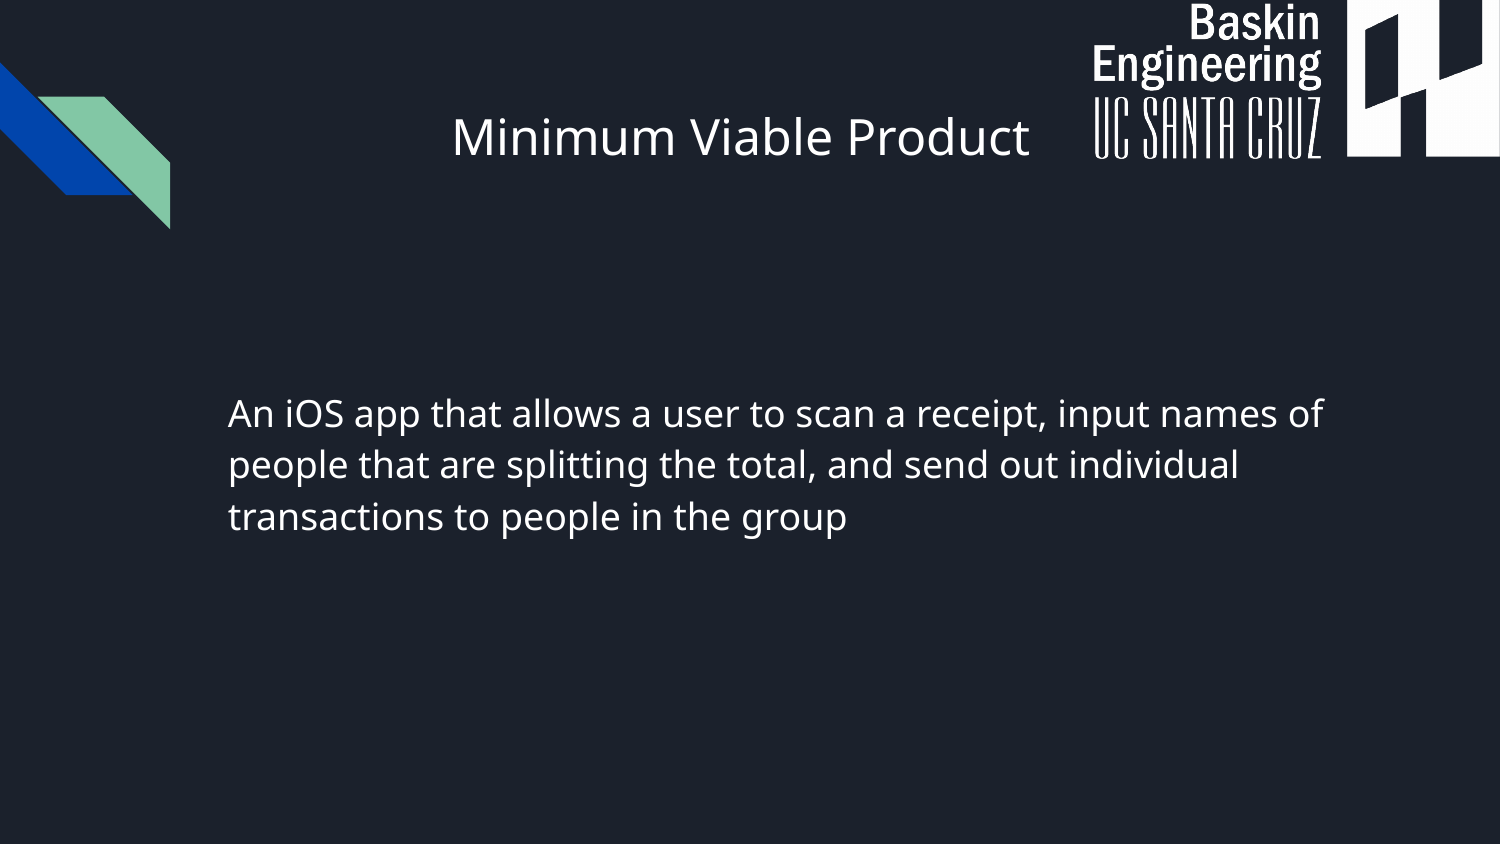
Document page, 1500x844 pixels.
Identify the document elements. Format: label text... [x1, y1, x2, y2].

title Minimum Viable Product [163, 59, 1319, 210]
list An iOS app that allows a user to scan a receipt, input names of people that are splitting the total, and send out individual transactions to people in the group [212, 257, 1368, 735]
picture [1094, 0, 1500, 159]
